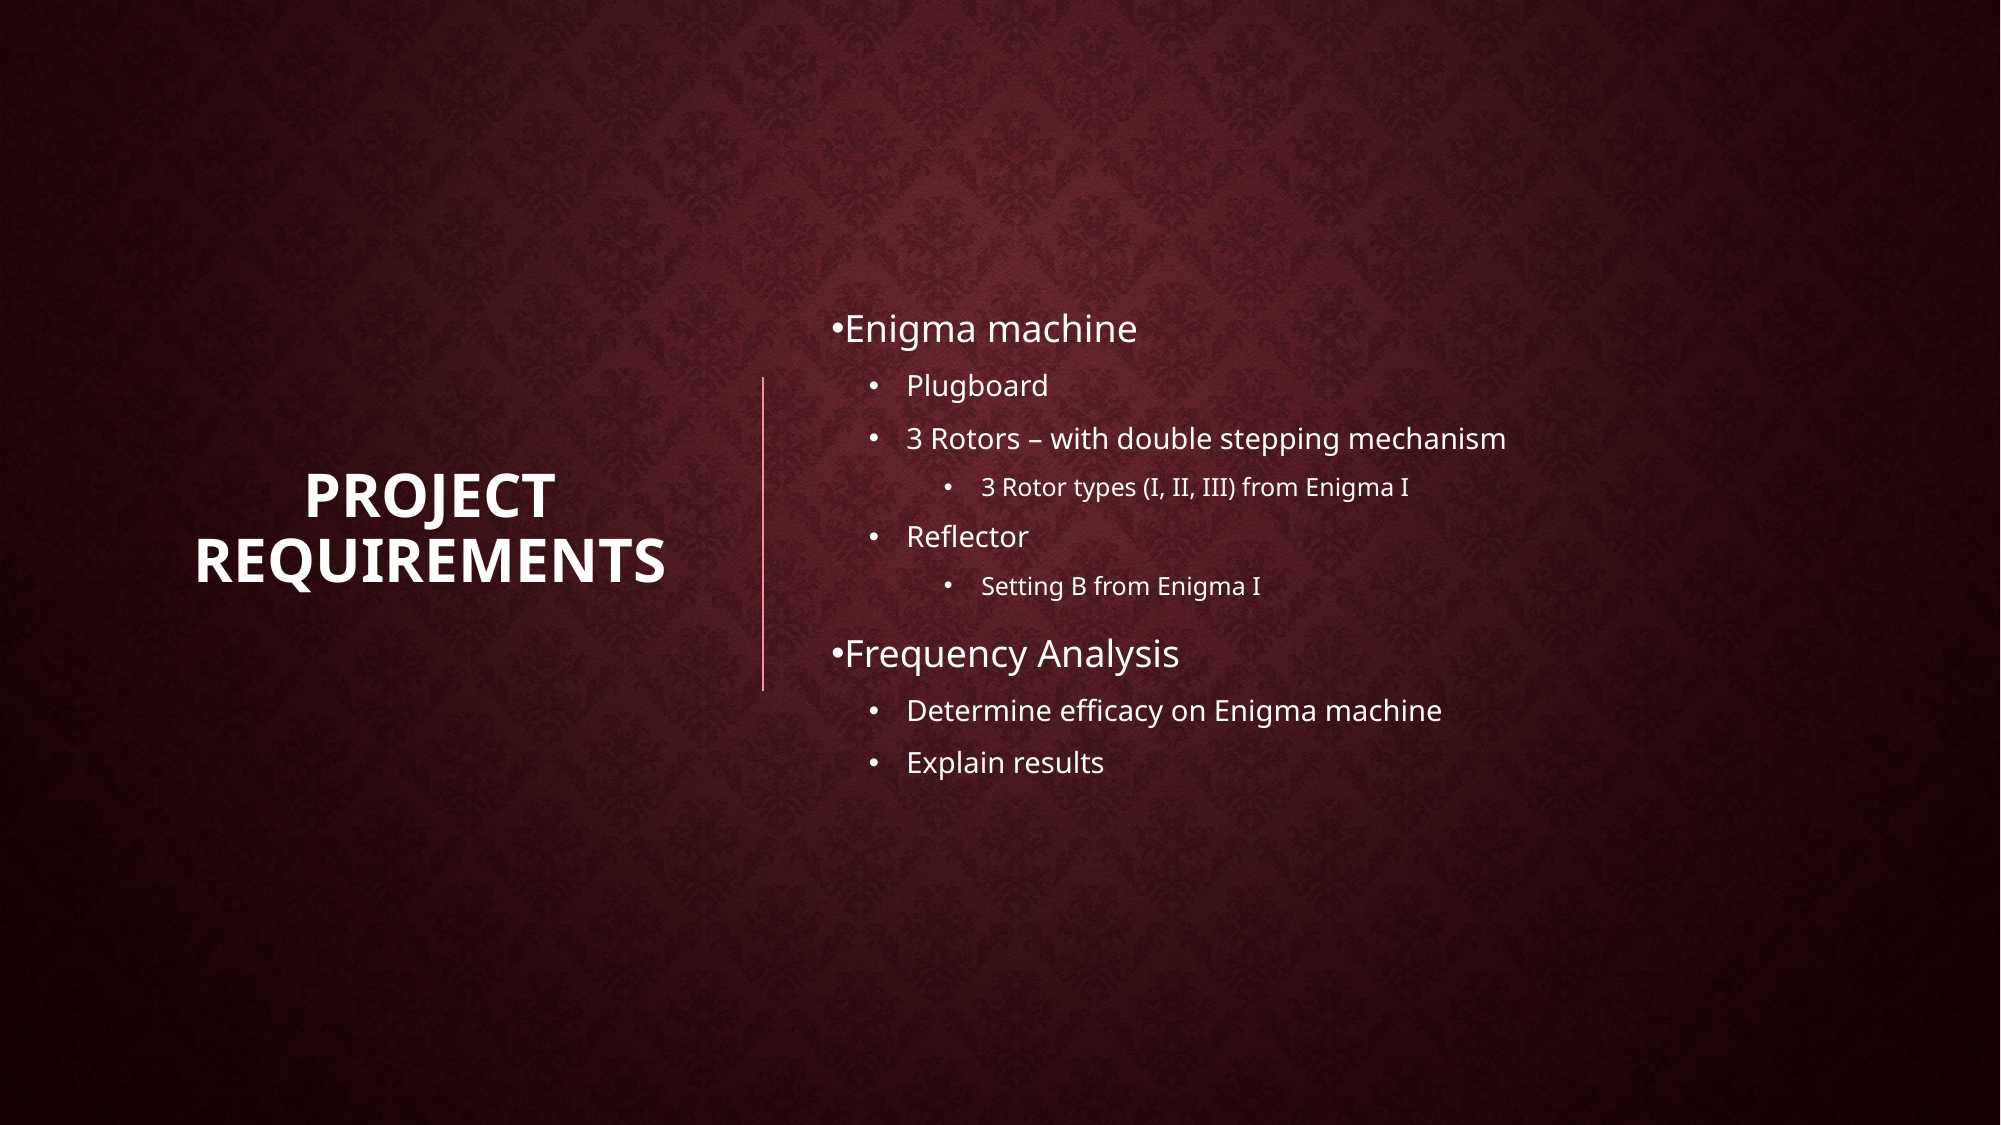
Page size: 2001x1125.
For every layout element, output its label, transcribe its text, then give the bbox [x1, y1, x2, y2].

list Enigma machine Plugboard 3 Rotors – with double stepping mechanism 3 Rotor types (I, II, III) from Enigma I Reflector Setting B from Enigma I Frequency Analysis Determine efficacy on Enigma machine Explain results [816, 159, 1849, 917]
text_box [0, 0, 2000, 1125]
title Project Requirements [149, 152, 711, 910]
